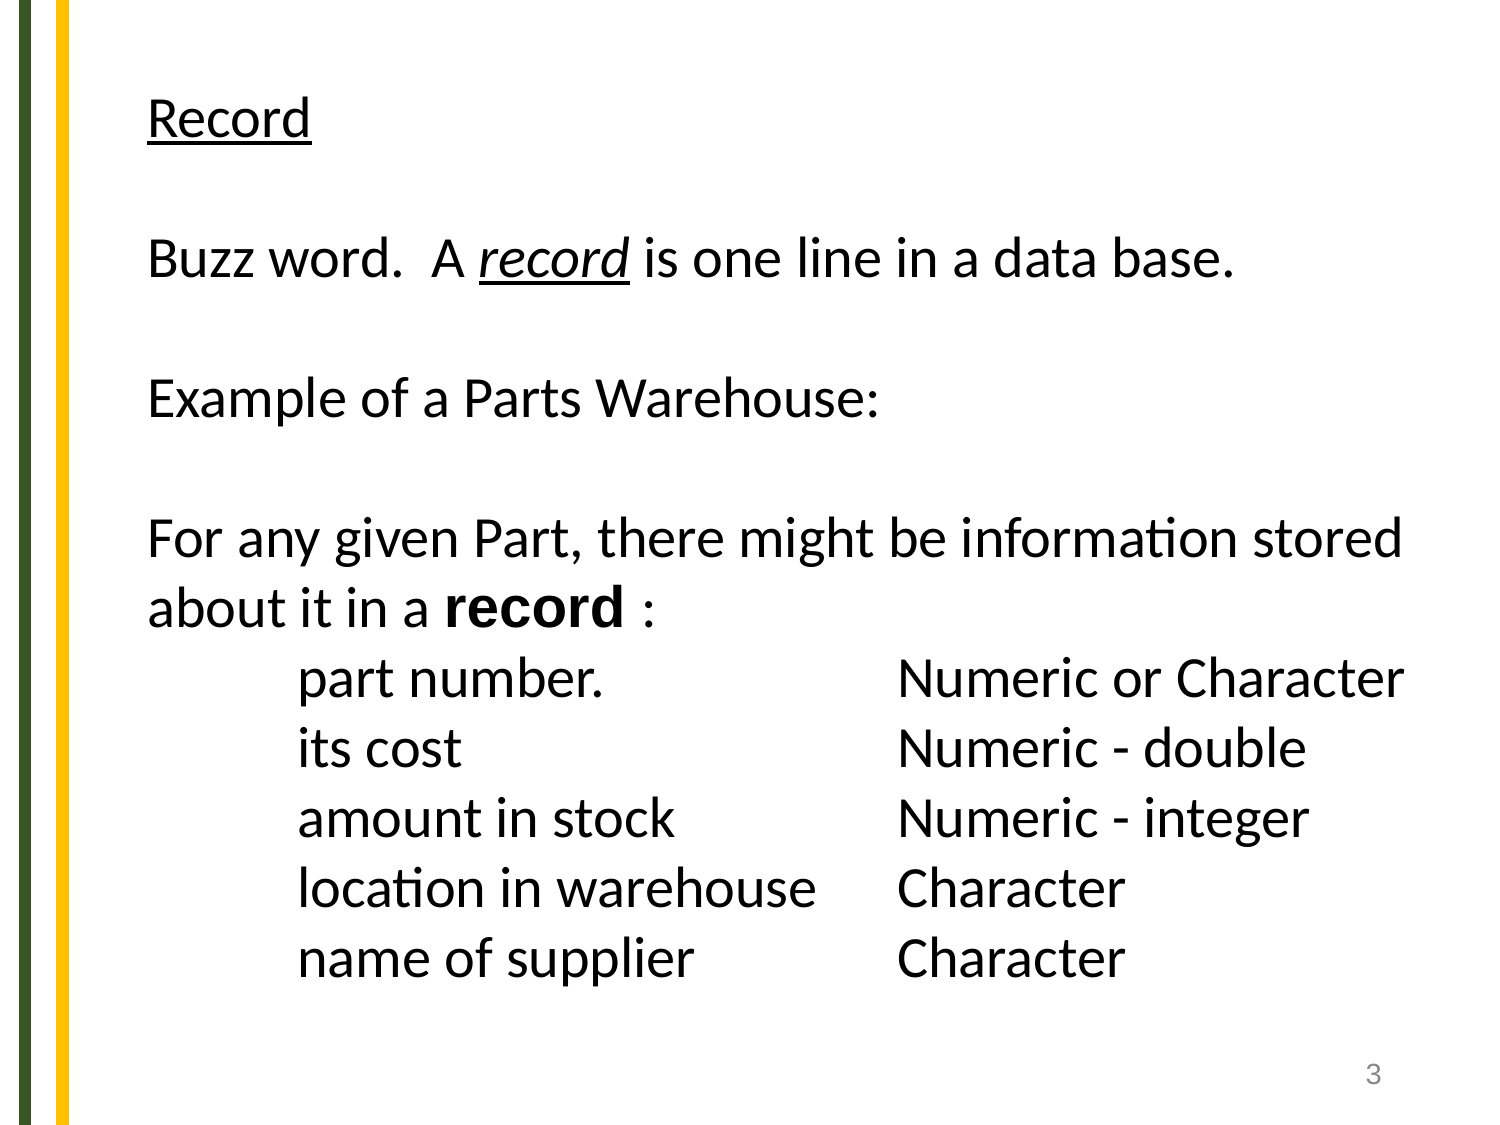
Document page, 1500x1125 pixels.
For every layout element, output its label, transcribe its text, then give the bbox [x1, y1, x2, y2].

slide_number 3 [1059, 1067, 1397, 1103]
text_box Record Buzz word. A record is one line in a data base. Example of a Parts Warehouse: For any given Part, there might be information stored about it in a record : part number. Numeric or Character its cost Numeric - double amount in stock Numeric - integer location in warehouse Character name of supplier Character [132, 71, 1433, 1067]
